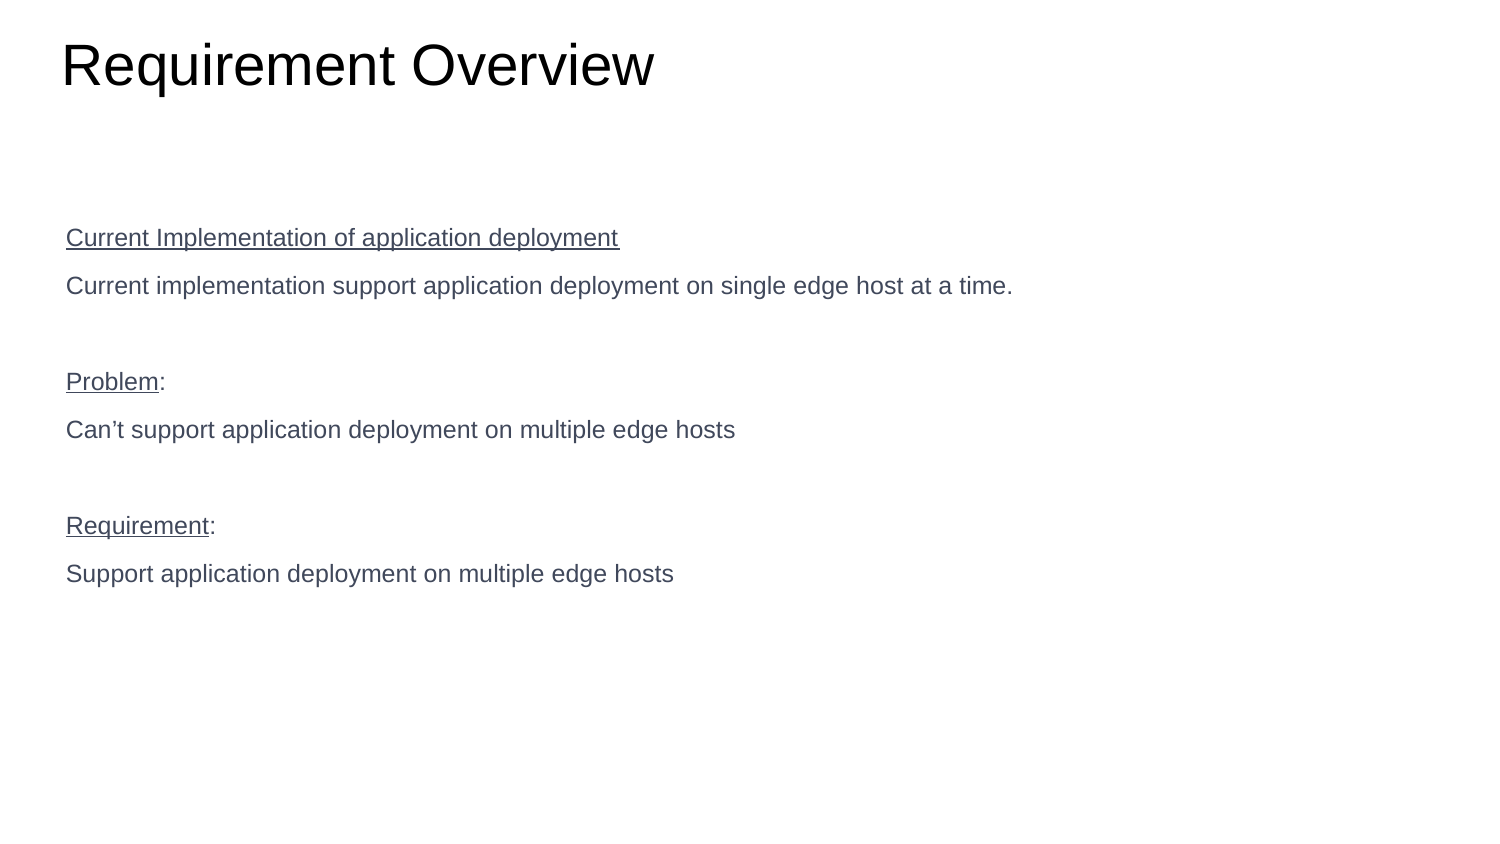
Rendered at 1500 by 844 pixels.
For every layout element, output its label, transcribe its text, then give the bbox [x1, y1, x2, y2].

text_box Requirement Overview [47, 12, 1445, 107]
text_box Current Implementation of application deployment Current implementation support application deployment on single edge host at a time. Problem: Can’t support application deployment on multiple edge hosts Requirement: Support application deployment on multiple edge hosts [51, 188, 1449, 750]
